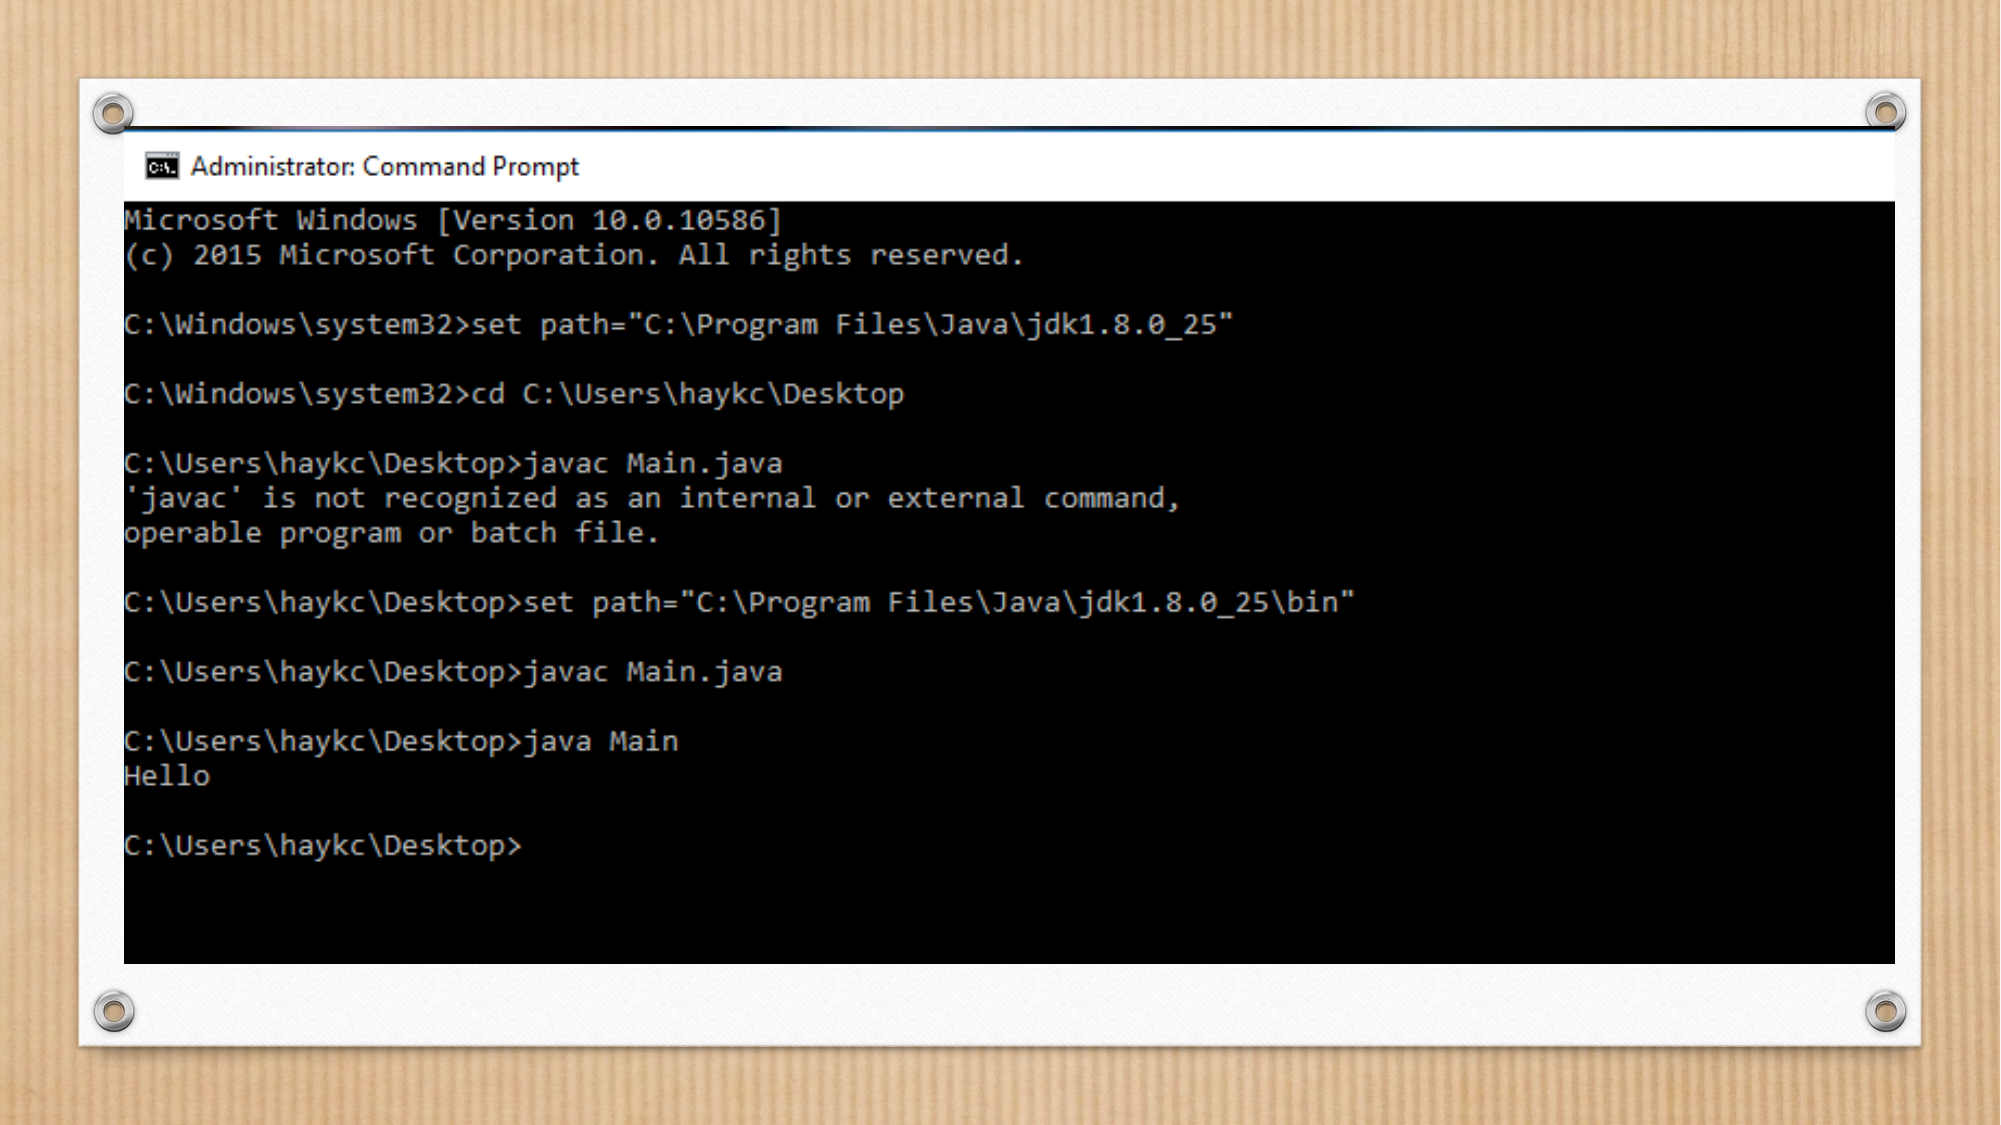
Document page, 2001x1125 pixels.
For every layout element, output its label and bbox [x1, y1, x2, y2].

picture [0, 0, 2001, 1125]
list [124, 125, 1895, 964]
